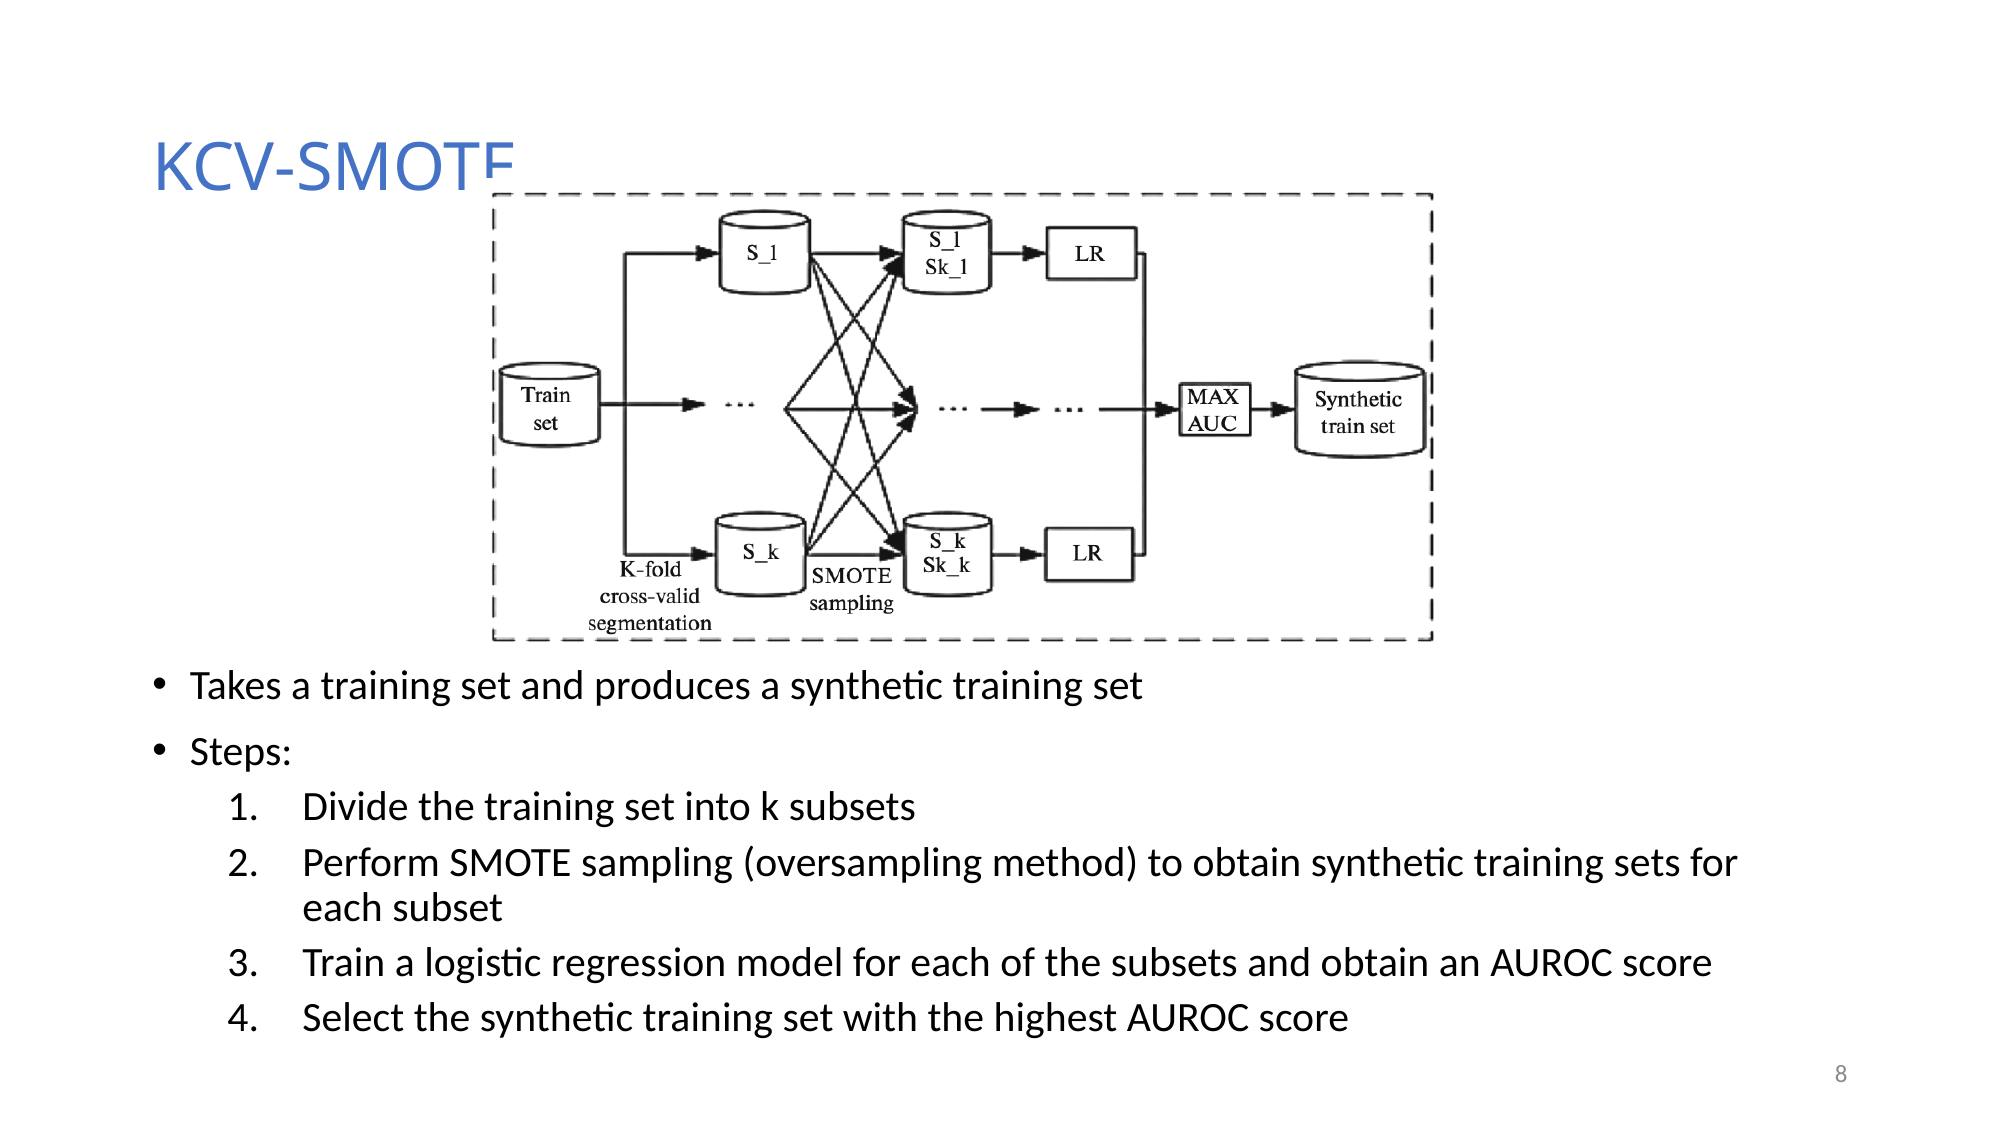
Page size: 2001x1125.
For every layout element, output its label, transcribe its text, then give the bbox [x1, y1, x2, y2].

slide_number 8 [1412, 1042, 1863, 1103]
picture [483, 178, 1449, 656]
list Takes a training set and produces a synthetic training set Steps: Divide the training set into k subsets Perform SMOTE sampling (oversampling method) to obtain synthetic training sets for each subset Train a logistic regression model for each of the subsets and obtain an AUROC score Select the synthetic training set with the highest AUROC score [137, 655, 1817, 1014]
title KCV-SMOTE [137, 59, 1863, 278]
